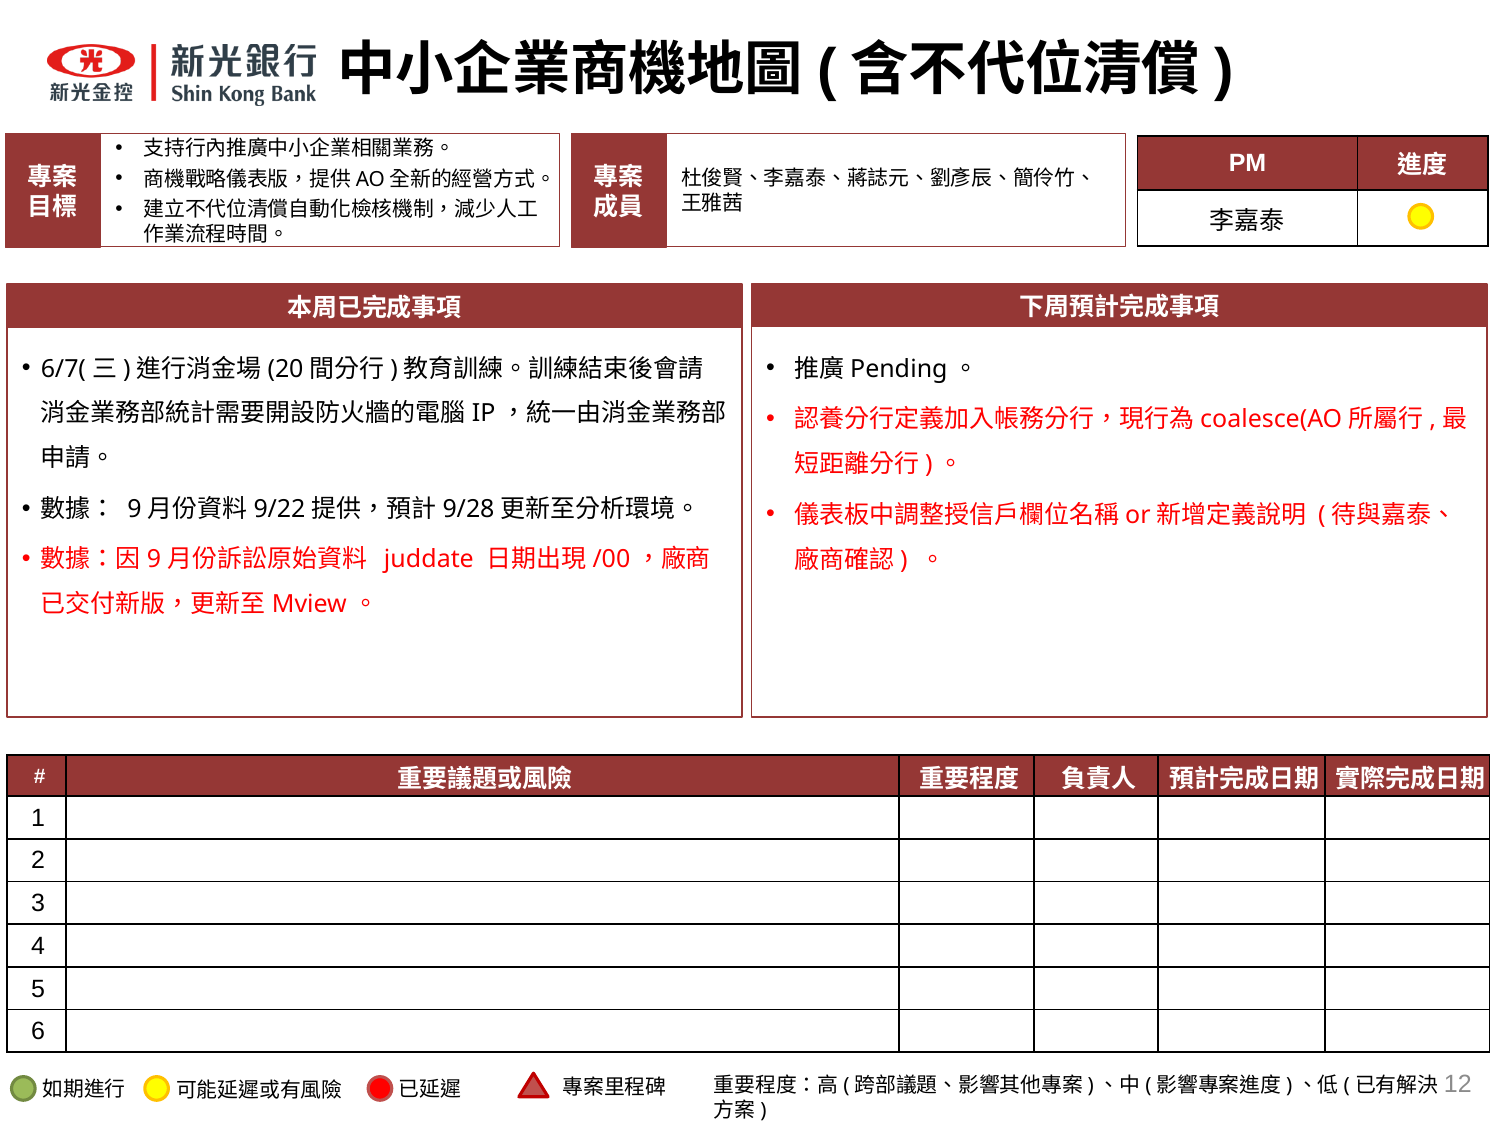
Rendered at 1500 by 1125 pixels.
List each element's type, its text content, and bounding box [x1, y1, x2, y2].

table_cell [1035, 797, 1157, 838]
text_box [571, 133, 1126, 248]
table_header 實際完成日期 [1326, 756, 1489, 795]
table_header # [8, 756, 65, 795]
table_cell [67, 1010, 898, 1051]
table_header 進度 [1358, 137, 1487, 189]
table_cell [1326, 797, 1489, 838]
table_cell [1159, 797, 1324, 838]
table_header 負責人 [1035, 756, 1157, 795]
table_cell 5 [8, 968, 65, 1009]
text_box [6, 283, 743, 718]
table_cell [1326, 840, 1489, 881]
table_cell [1159, 1010, 1324, 1051]
table_cell [67, 797, 898, 838]
table_header 重要程度 [900, 756, 1033, 795]
text_box [1408, 204, 1433, 229]
table_cell 6 [8, 1010, 65, 1051]
table_cell [67, 925, 898, 966]
table_cell [900, 968, 1033, 1009]
table_cell 李嘉泰 [1138, 191, 1357, 245]
table_cell 3 [8, 882, 65, 923]
table_cell [1159, 968, 1324, 1009]
table_header 重要議題或風險 [67, 756, 898, 795]
table_cell 4 [8, 925, 65, 966]
table_header PM [1138, 137, 1357, 189]
table_cell [900, 797, 1033, 838]
picture [47, 44, 316, 106]
table_header 預計完成日期 [1159, 756, 1324, 795]
table_cell [900, 882, 1033, 923]
table_cell [67, 882, 898, 923]
table_cell [900, 1010, 1033, 1051]
table_cell [1326, 882, 1489, 923]
table_cell [1159, 882, 1324, 923]
table_cell [1326, 968, 1489, 1009]
table_cell [1326, 925, 1489, 966]
table_cell 2 [8, 840, 65, 881]
table_cell [1035, 1010, 1157, 1051]
table_cell [1159, 840, 1324, 881]
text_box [751, 283, 1488, 718]
table_cell [1035, 968, 1157, 1009]
table_cell [1035, 840, 1157, 881]
table_cell [1159, 925, 1324, 966]
table_cell [1326, 1010, 1489, 1051]
table_cell [67, 840, 898, 881]
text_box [5, 133, 560, 248]
table_cell [900, 840, 1033, 881]
title 中小企業商機地圖(含不代位清償) [322, 13, 1466, 118]
table_cell [67, 968, 898, 1009]
slide_number 12 [1149, 1053, 1487, 1113]
table_cell [900, 925, 1033, 966]
table_cell 1 [8, 797, 65, 838]
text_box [11, 1056, 1468, 1113]
table_cell [1035, 882, 1157, 923]
table_cell [1358, 191, 1487, 245]
table_cell [1035, 925, 1157, 966]
